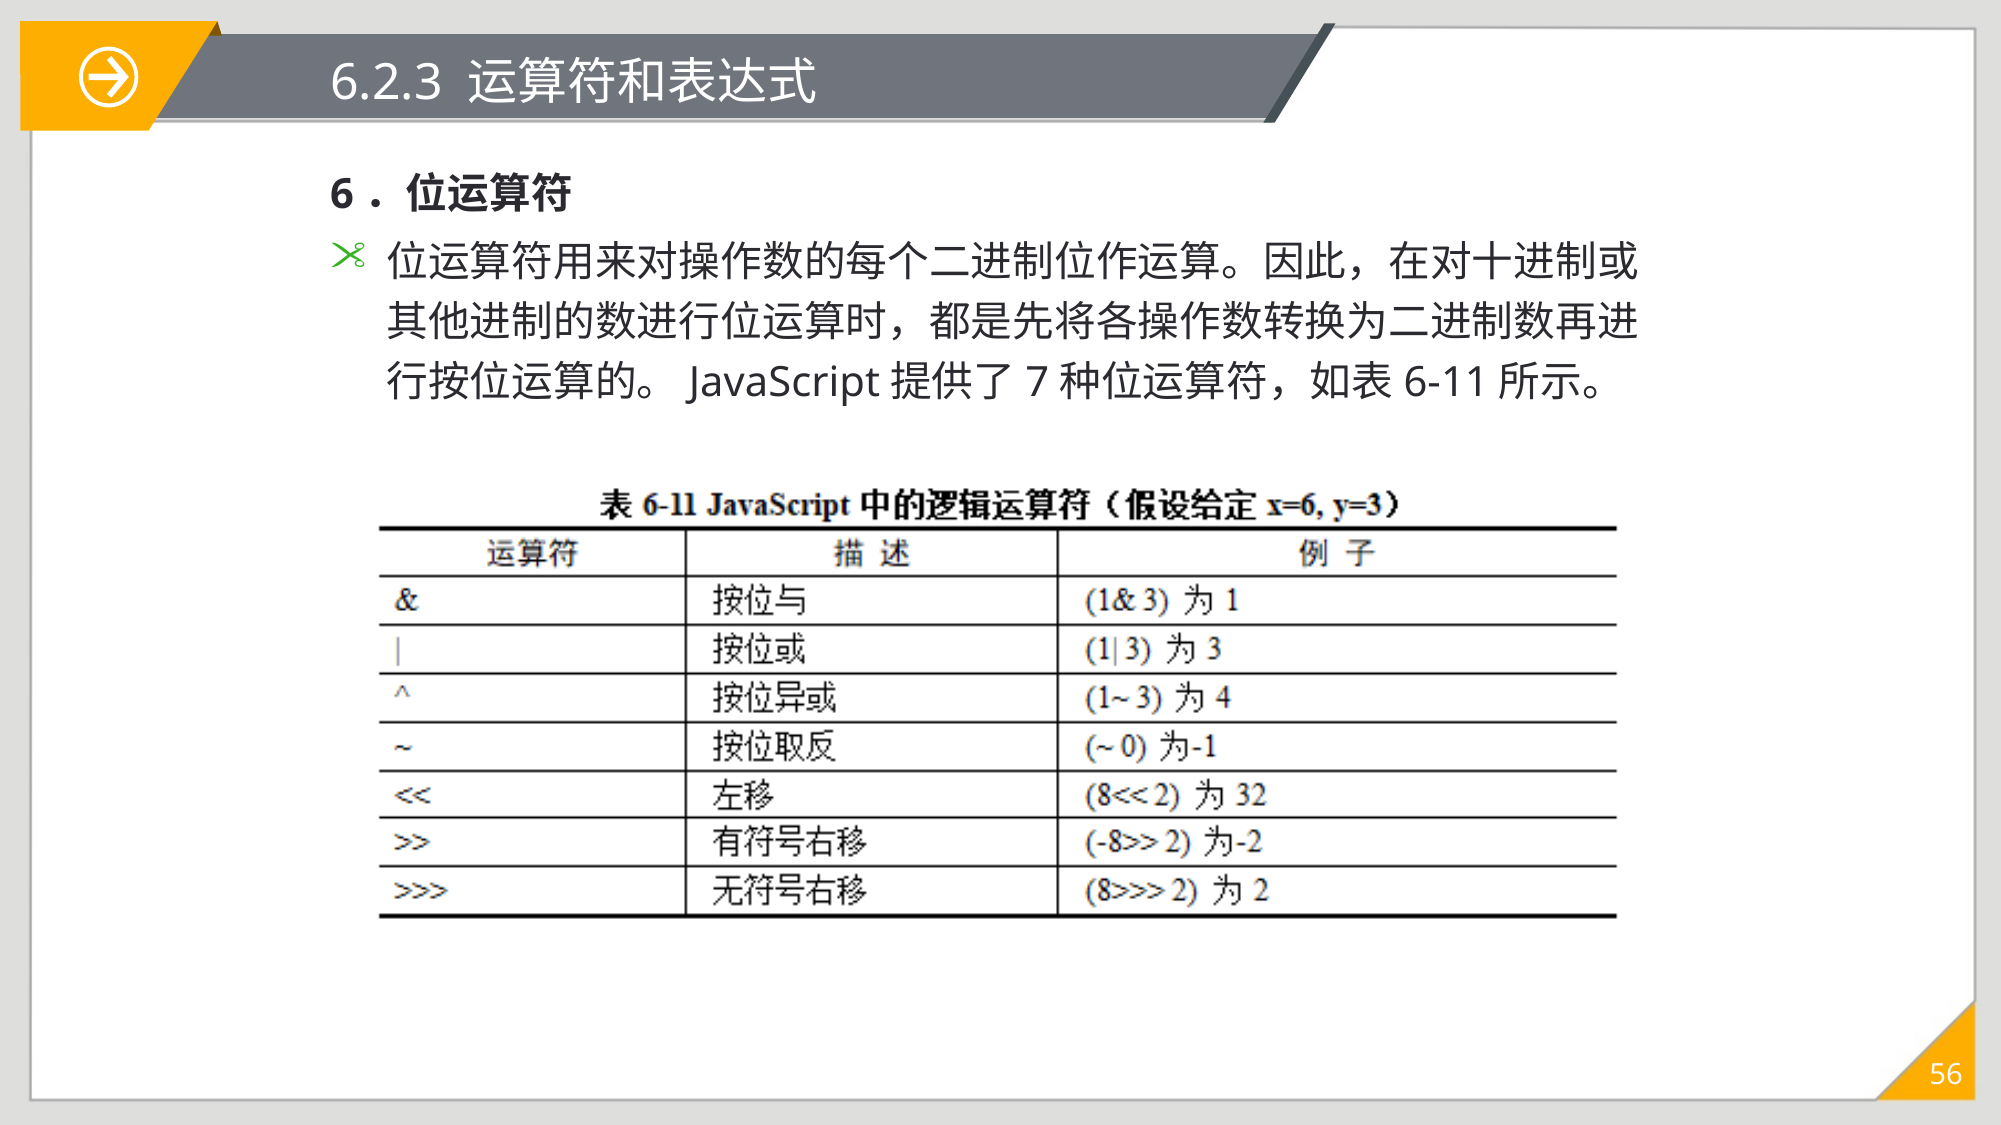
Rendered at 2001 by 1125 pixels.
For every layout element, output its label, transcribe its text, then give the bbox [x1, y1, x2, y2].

list 6．位运算符 位运算符用来对操作数的每个二进制位作运算。因此，在对十进制或其他进制的数进行位运算时，都是先将各操作数转换为二进制数再进行按位运算的。JavaScript提供了7种位运算符，如表6-11所示。 [315, 148, 1692, 563]
title 6.2.3 运算符和表达式 [315, 42, 1692, 118]
picture [0, 0, 2001, 1125]
